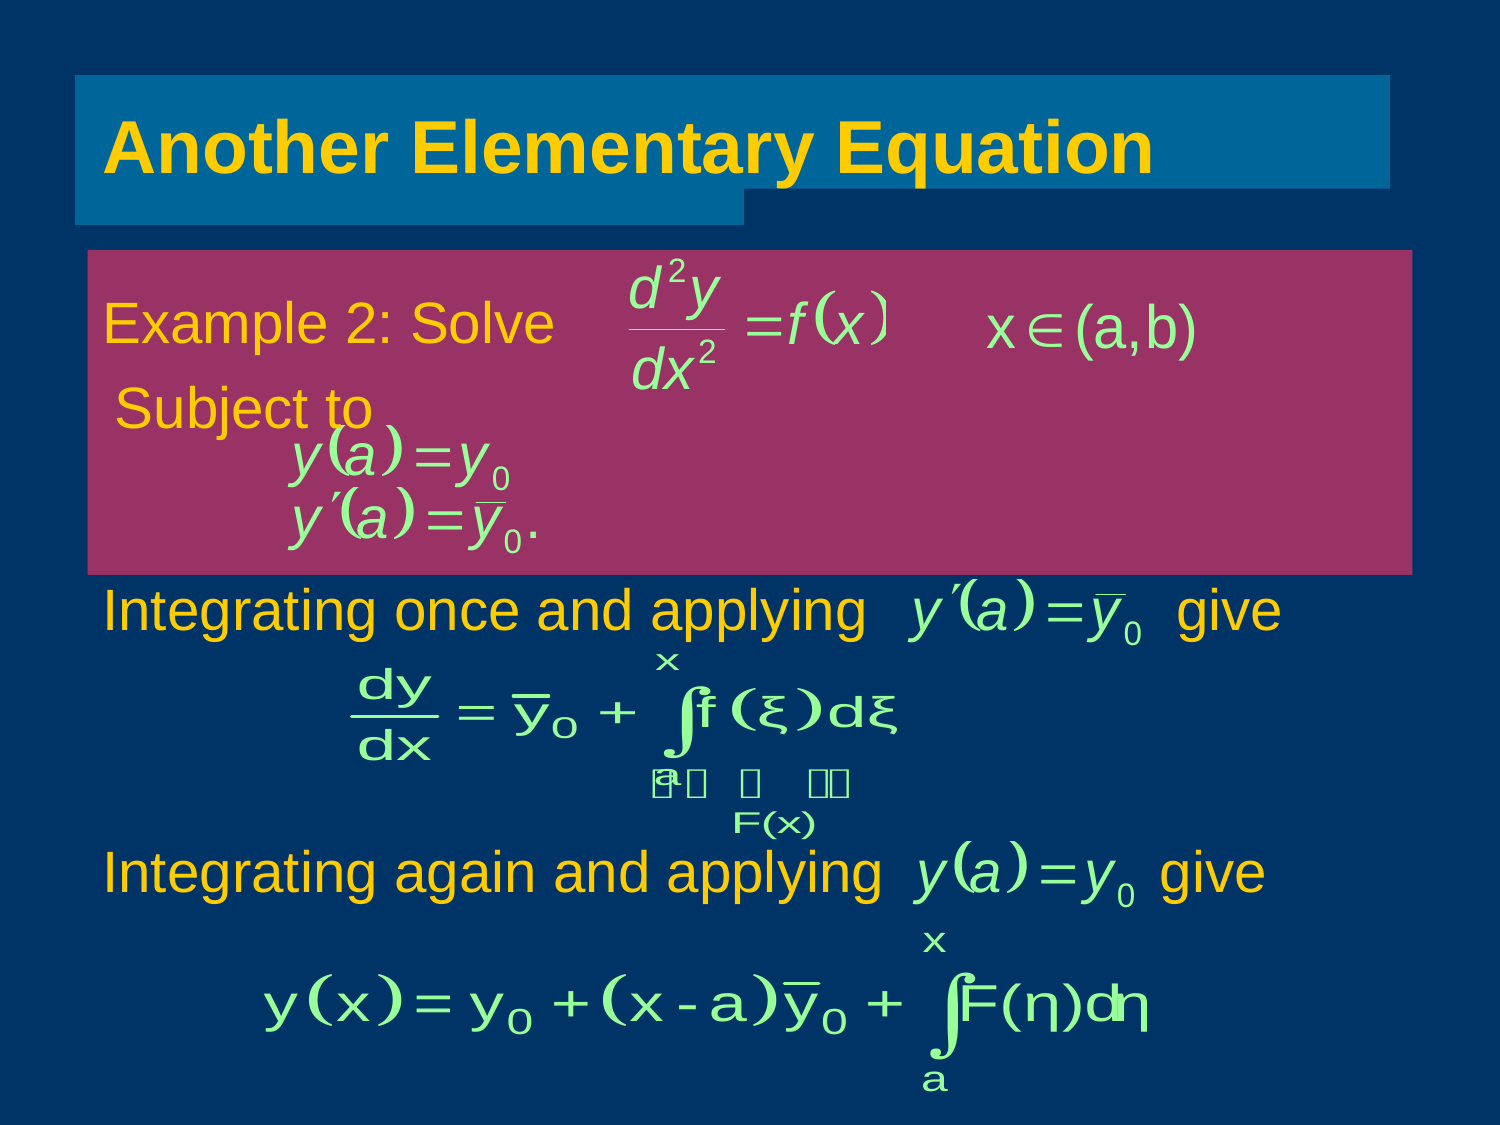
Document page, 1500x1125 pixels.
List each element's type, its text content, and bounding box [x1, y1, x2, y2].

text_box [907, 579, 1145, 650]
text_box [337, 637, 913, 849]
text_box Example 2: Solve [886, 277, 1413, 363]
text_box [624, 249, 886, 394]
text_box Integrating again and applying give [913, 826, 1413, 911]
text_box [287, 424, 513, 487]
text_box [912, 841, 1138, 913]
text_box [87, 363, 1413, 564]
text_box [287, 487, 540, 559]
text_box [249, 912, 1163, 1100]
text_box Subject to [99, 362, 588, 448]
text_box Integrating again and applying give [87, 826, 912, 911]
text_box [886, 249, 1413, 277]
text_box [974, 287, 1208, 375]
text_box [87, 249, 624, 277]
text_box Integrating once and applying give [87, 564, 1413, 650]
title Another Elementary Equation [87, 87, 1375, 200]
text_box Example 2: Solve [87, 277, 624, 363]
